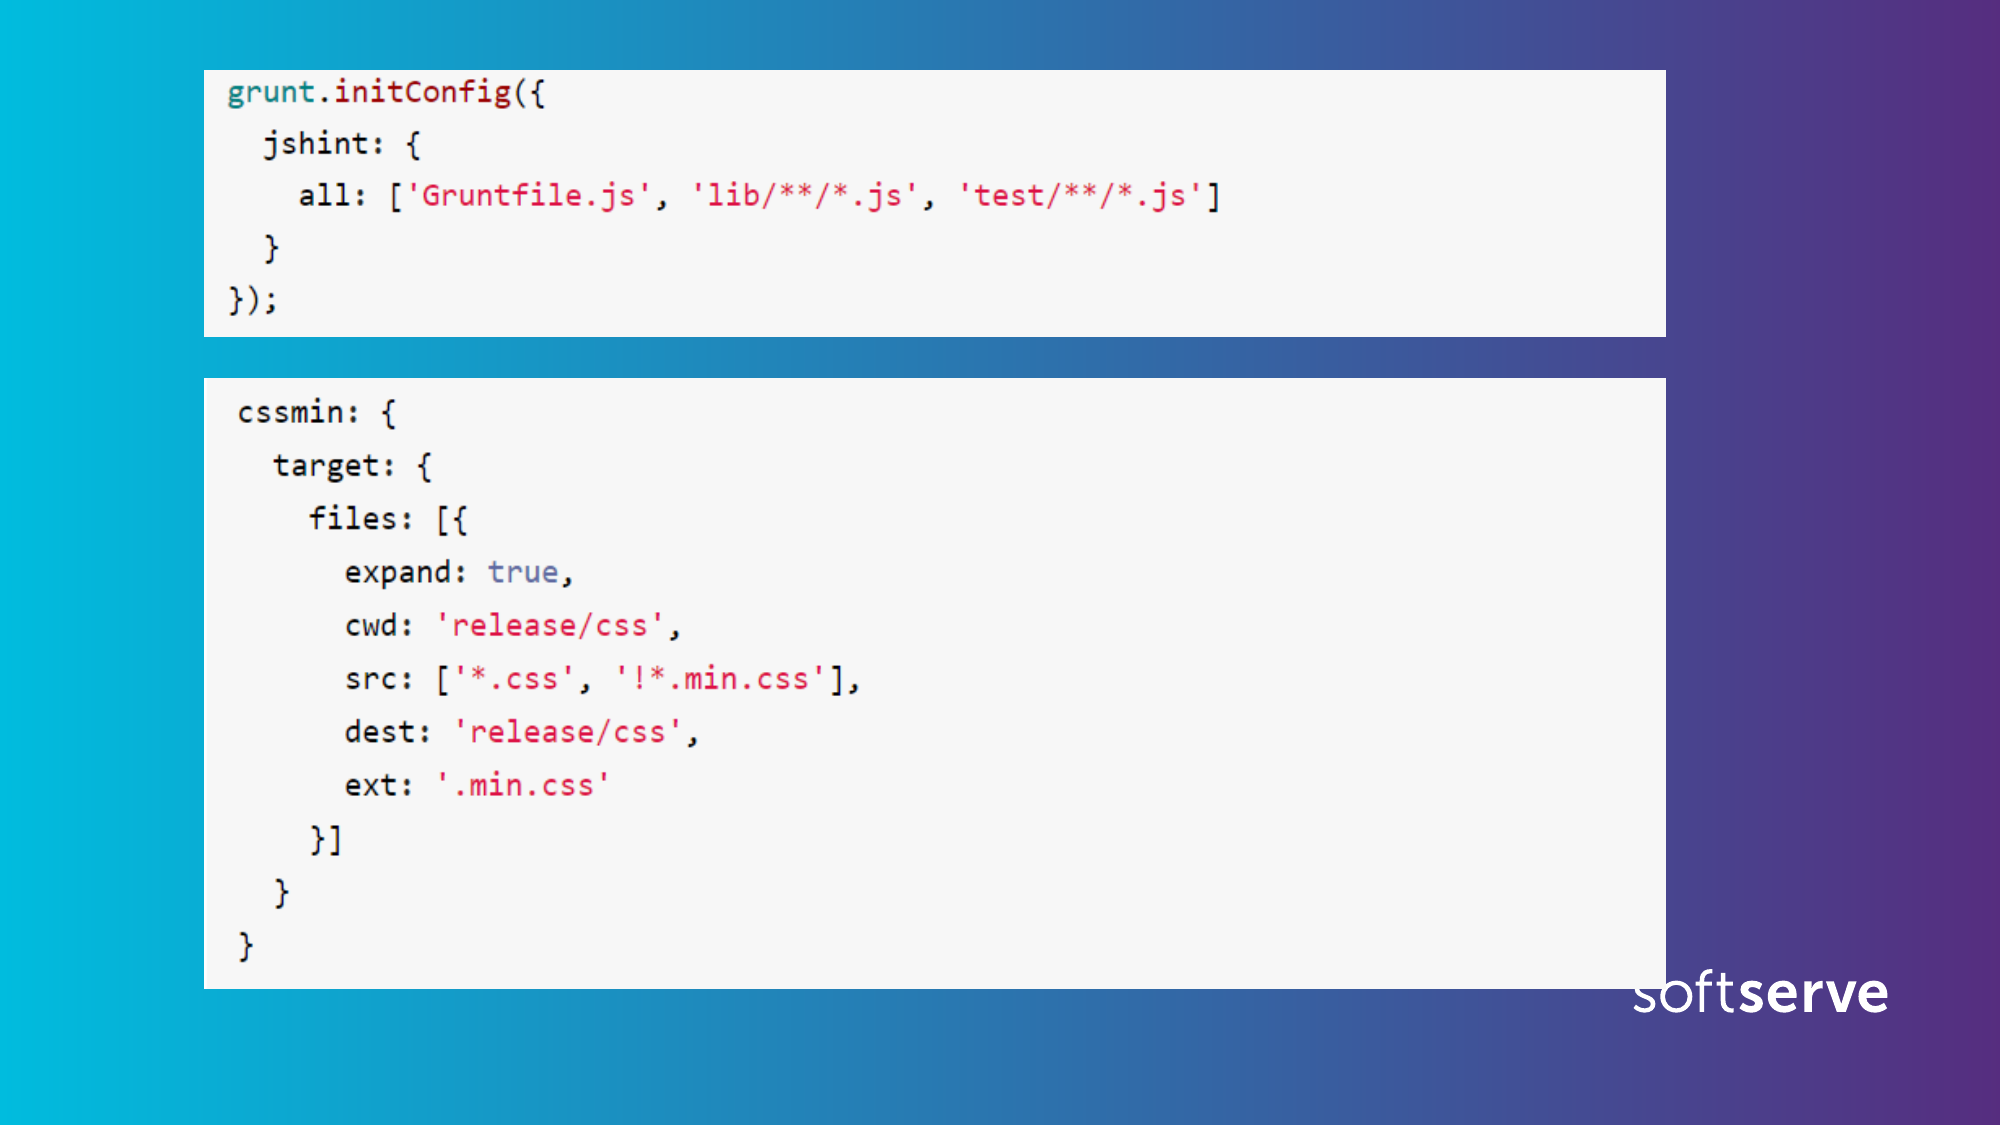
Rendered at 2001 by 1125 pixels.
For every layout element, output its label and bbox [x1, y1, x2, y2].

picture [205, 0, 1666, 1125]
